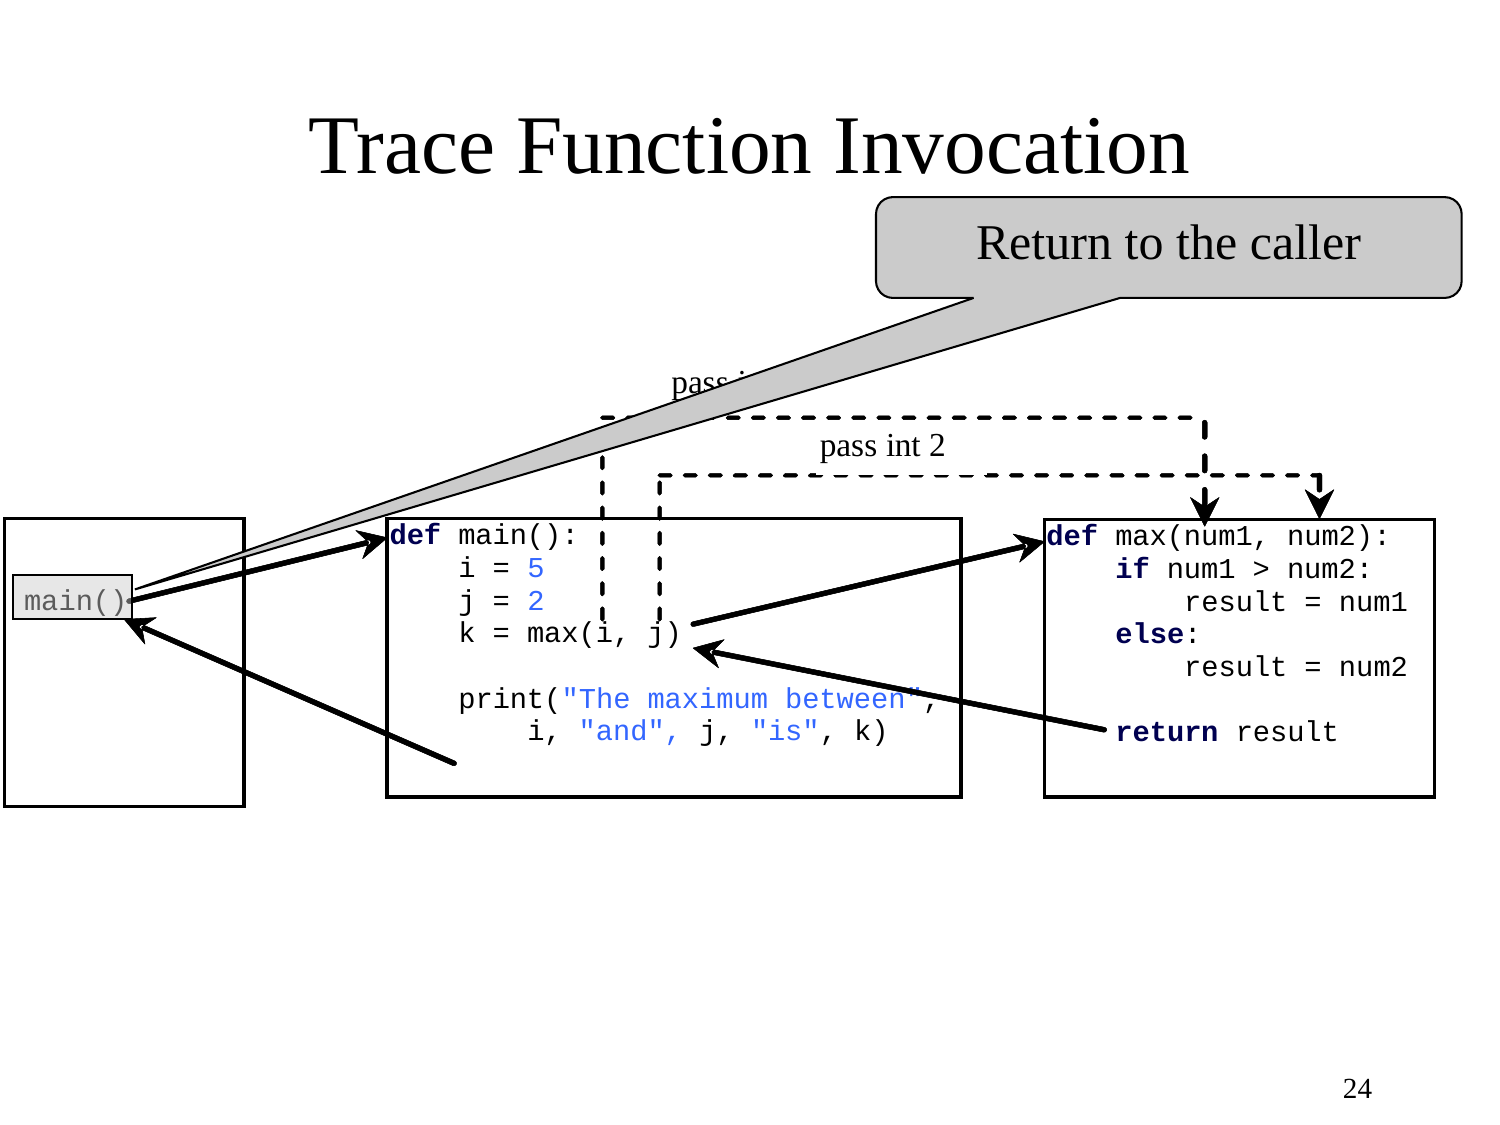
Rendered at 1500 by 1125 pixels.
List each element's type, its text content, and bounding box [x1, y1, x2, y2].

slide_number 24 [1074, 1049, 1388, 1125]
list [0, 354, 1443, 895]
title Trace Function Invocation [112, 46, 1388, 235]
text_box Return to the caller [812, 197, 1462, 354]
